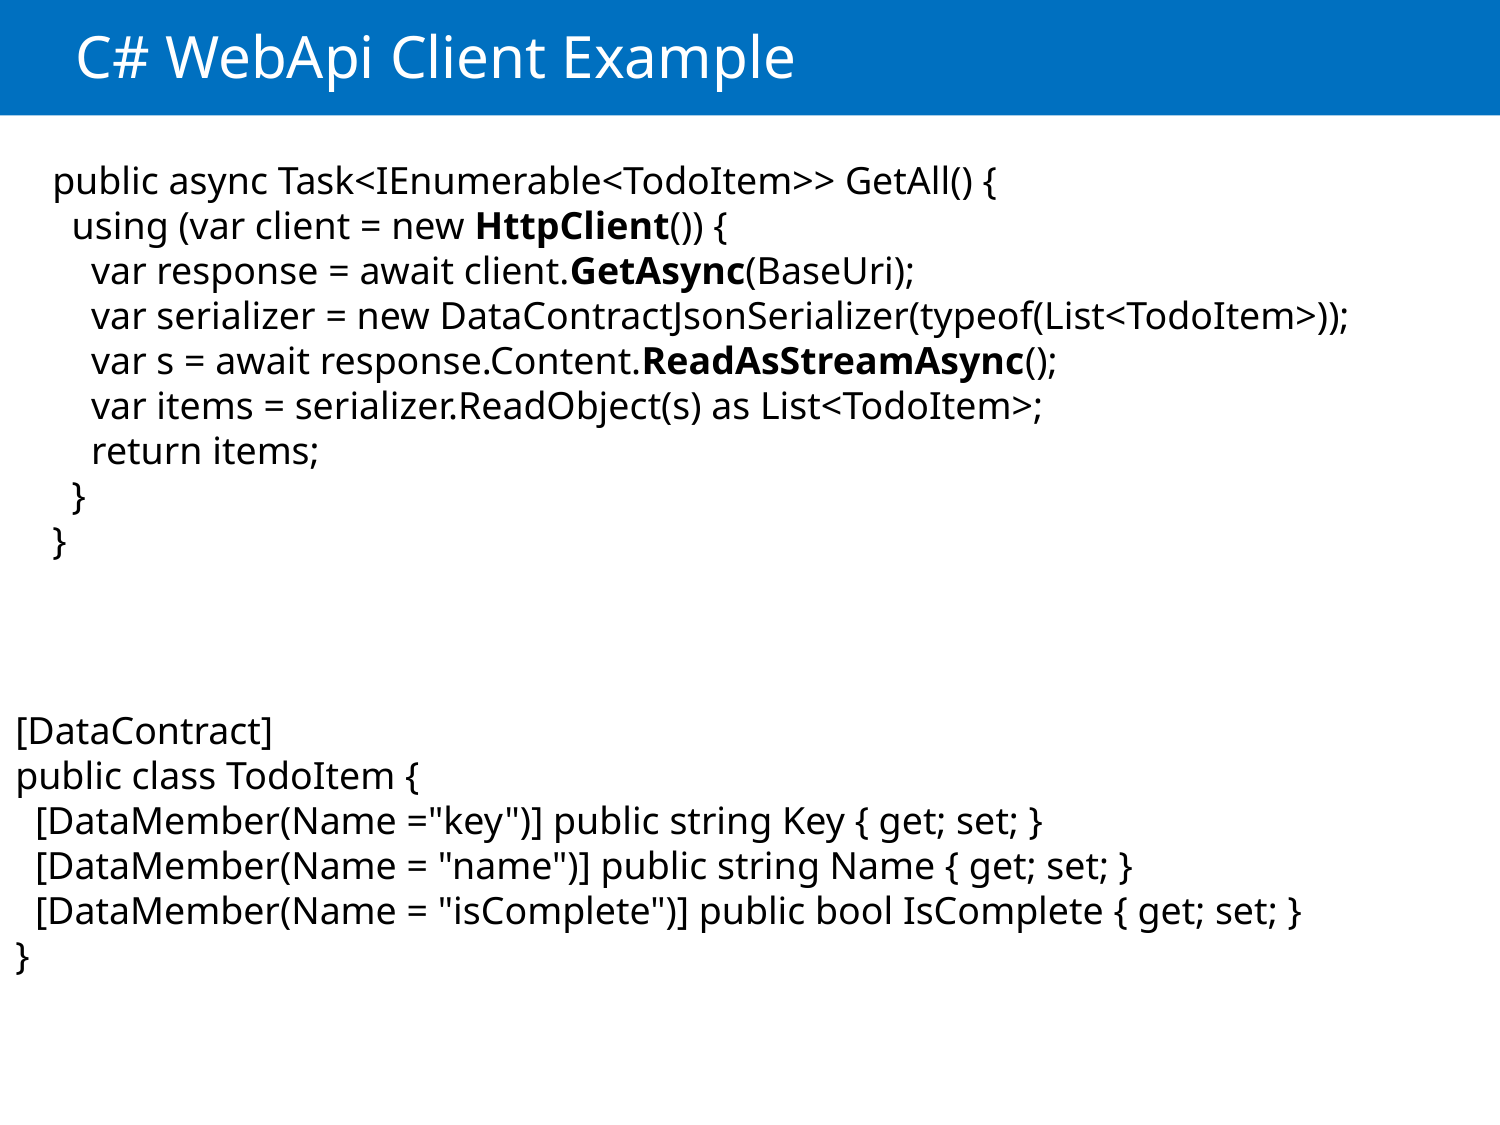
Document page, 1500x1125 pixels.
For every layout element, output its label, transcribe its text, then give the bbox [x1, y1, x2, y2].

title C# WebApi Client Example [75, 0, 1351, 122]
text_box [DataContract] public class TodoItem { [DataMember(Name ="key")] public string Key { get; set; } [DataMember(Name = "name")] public string Name { get; set; } [DataMember(Name = "isComplete")] public bool IsComplete { get; set; } } [0, 699, 1488, 985]
text_box public async Task<IEnumerable<TodoItem>> GetAll() { using (var client = new HttpClient()) { var response = await client.GetAsync(BaseUri); var serializer = new DataContractJsonSerializer(typeof(List<TodoItem>)); var s = await response.Content.ReadAsStreamAsync(); var items = serializer.ReadObject(s) as List<TodoItem>; return items; } } [37, 149, 1463, 570]
